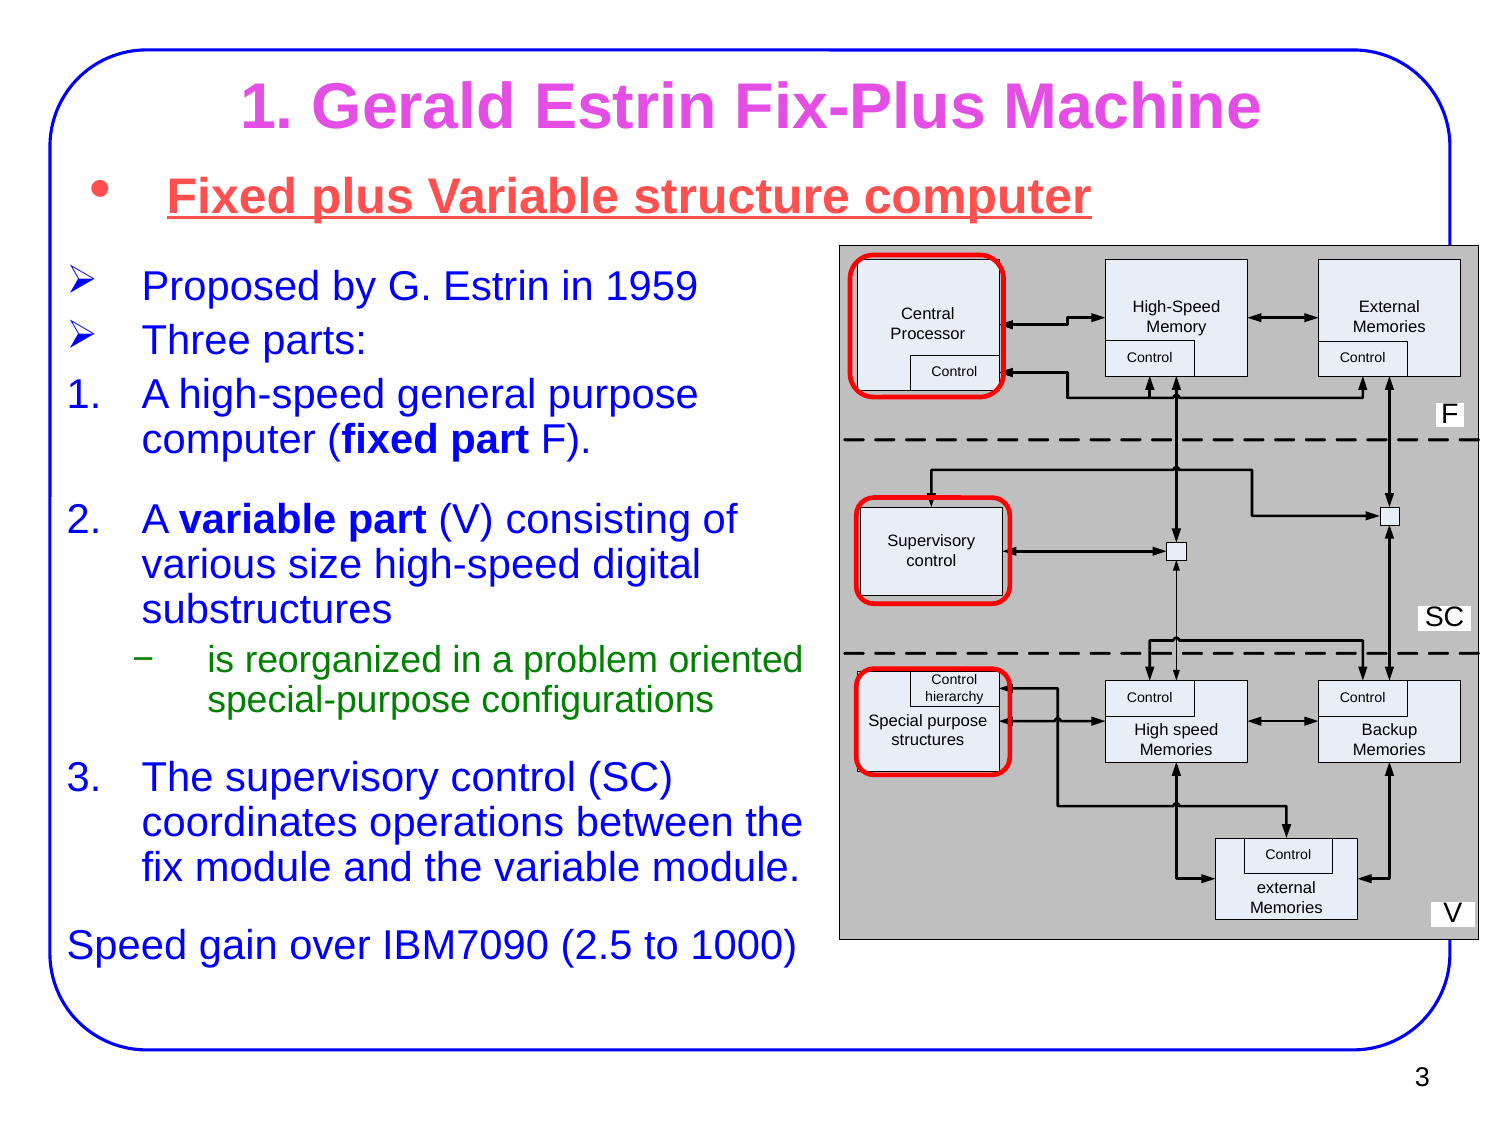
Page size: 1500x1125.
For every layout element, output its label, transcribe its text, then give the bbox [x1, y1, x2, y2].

list Proposed by G. Estrin in 1959 Three parts: A high-speed general purpose computer (fixed part F). A variable part (V) consisting of various size high-speed digital substructures is reorganized in a problem oriented special-purpose configurations The supervisory control (SC) coordinates operations between the fix module and the variable module. Speed gain over IBM7090 (2.5 to 1000) [0, 255, 845, 1125]
title 1. Gerald Estrin Fix-Plus Machine [113, 66, 1389, 139]
slide_number <number> [1351, 1047, 1444, 1104]
text_box Fixed plus Variable structure computer [76, 160, 1471, 268]
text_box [834, 243, 1483, 941]
